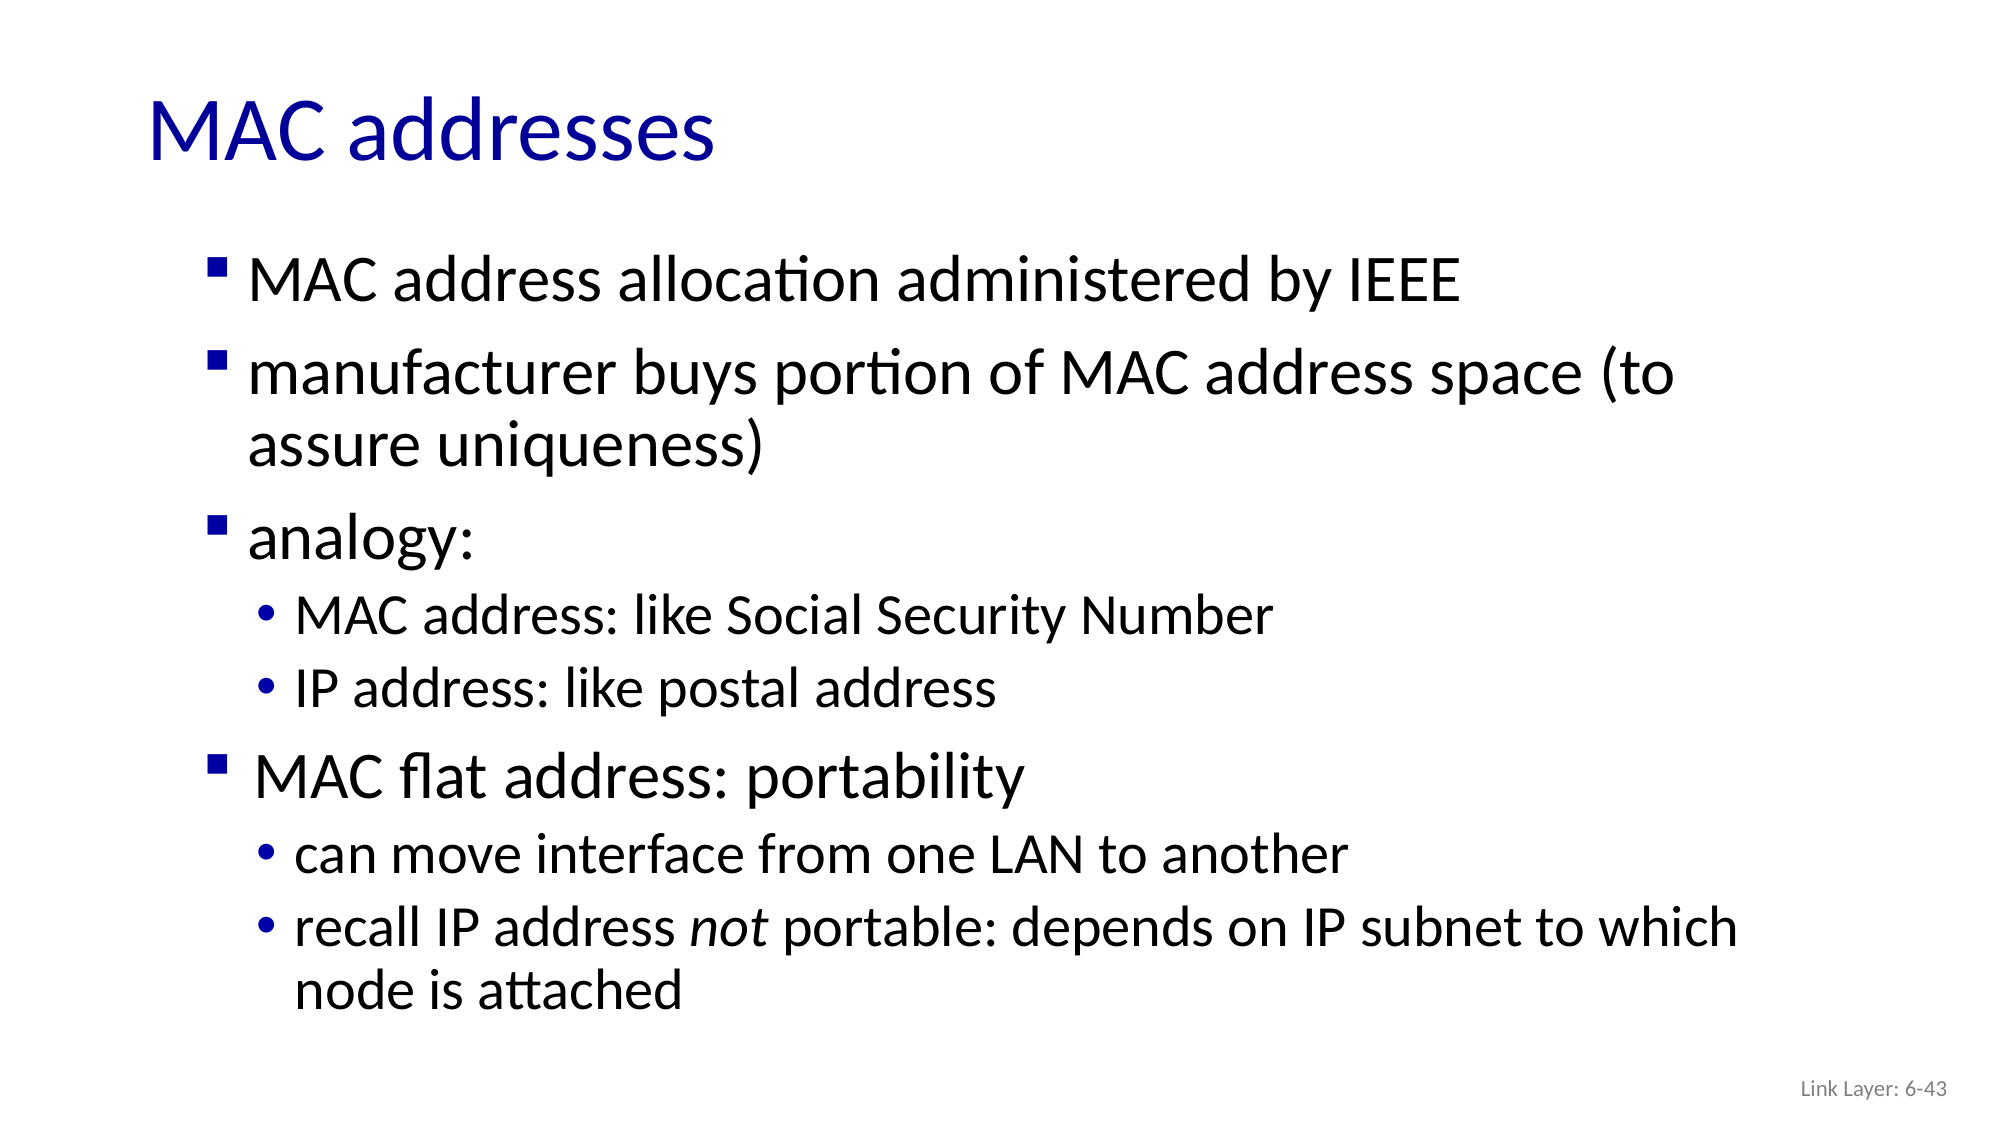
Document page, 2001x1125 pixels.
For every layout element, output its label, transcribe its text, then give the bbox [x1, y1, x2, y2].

slide_number Link Layer: 6-43 [1512, 1056, 1963, 1117]
title MAC addresses [131, 57, 1857, 205]
text_box MAC address allocation administered by IEEE manufacturer buys portion of MAC address space (to assure uniqueness) analogy: MAC address: like Social Security Number IP address: like postal address MAC flat address: portability can move interface from one LAN to another recall IP address not portable: depends on IP subnet to which node is attached [165, 236, 1811, 1059]
